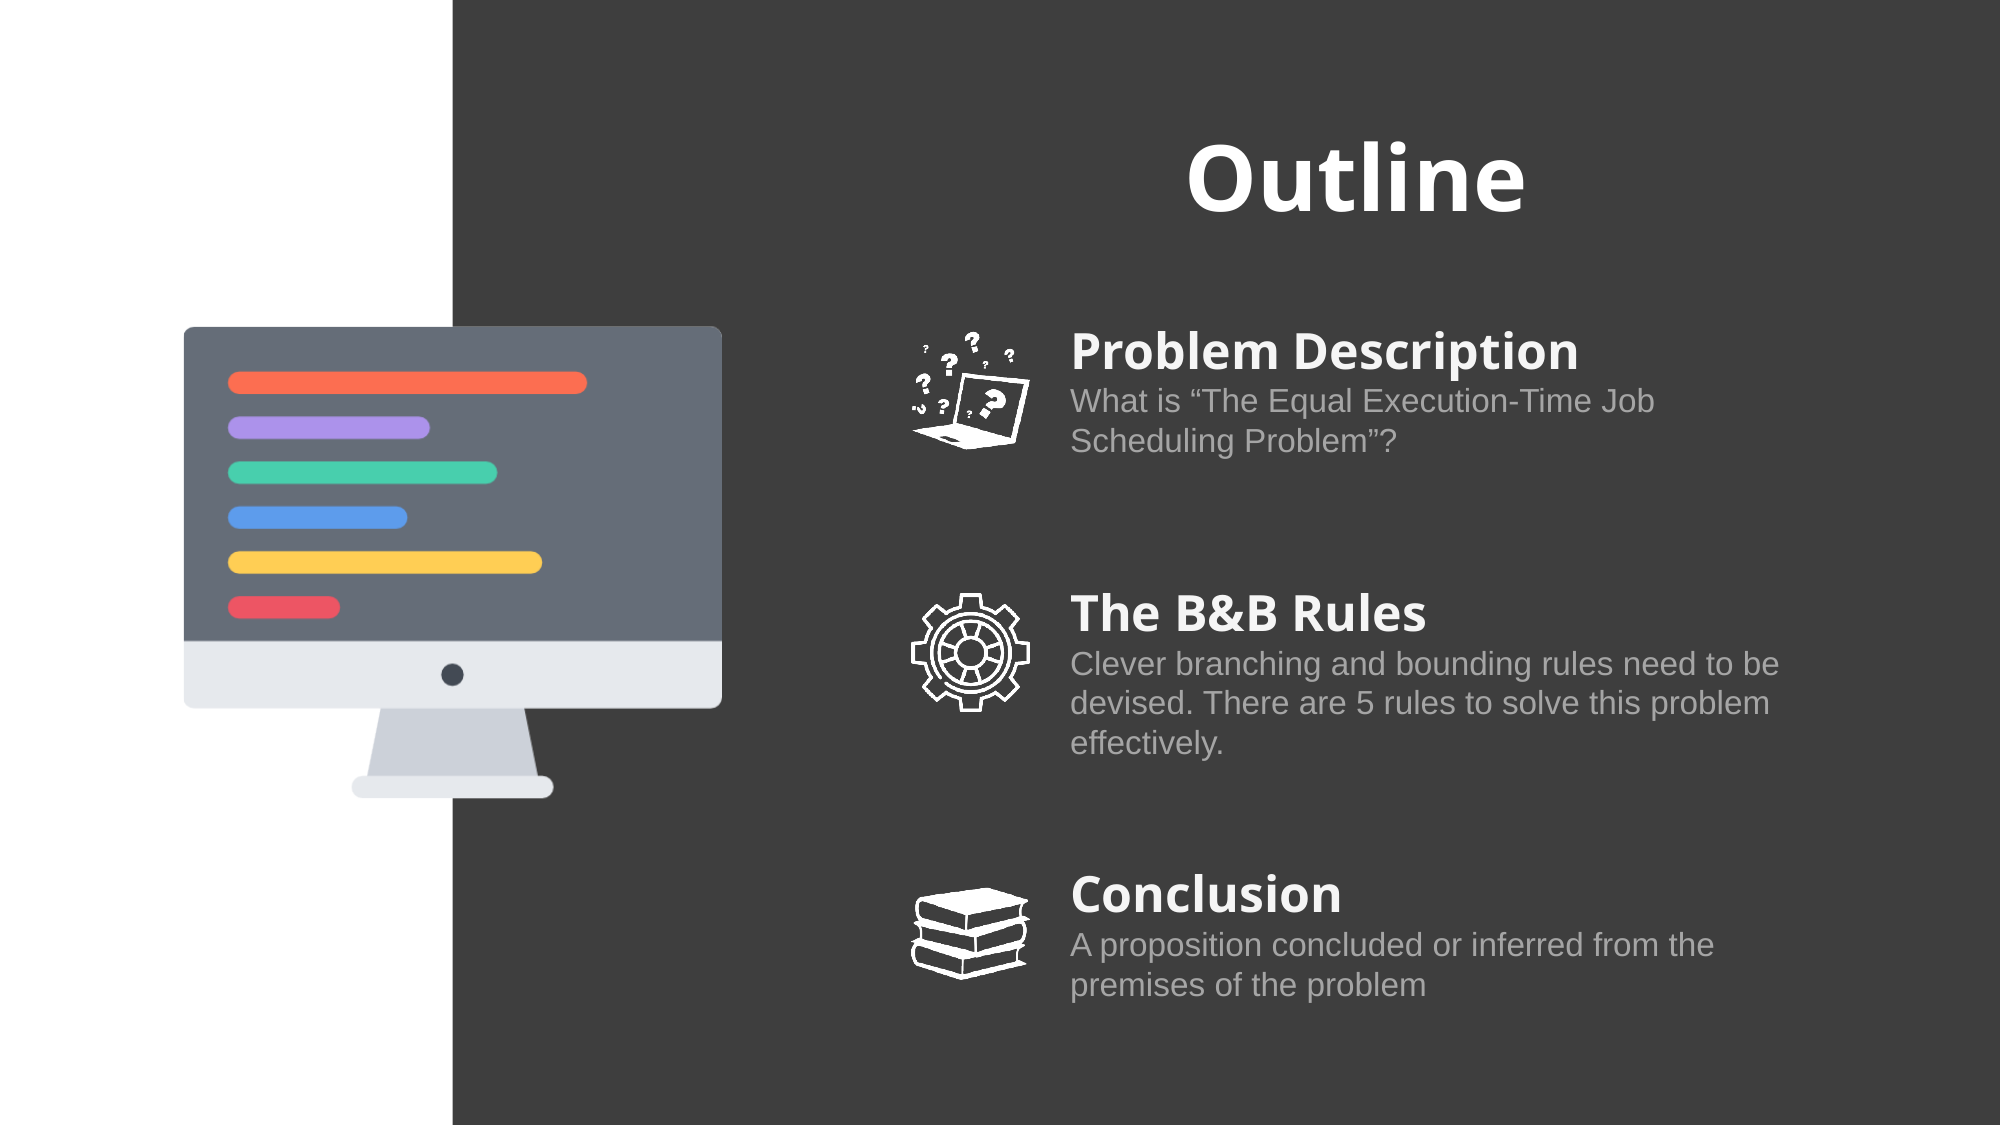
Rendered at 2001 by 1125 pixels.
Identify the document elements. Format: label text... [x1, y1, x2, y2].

picture [183, 293, 722, 832]
text_box The B&B Rules Clever branching and bounding rules need to be devised. There are 5 rules to solve this problem effectively. [1055, 574, 1833, 769]
picture [911, 874, 1030, 993]
picture [911, 331, 1030, 450]
text_box Outline [775, 112, 1937, 237]
text_box Problem Description What is “The Equal Execution-Time Job Scheduling Problem”? [1055, 311, 1833, 467]
picture [911, 593, 1030, 712]
text_box Conclusion A proposition concluded or inferred from the premises of the problem [1055, 855, 1833, 1011]
